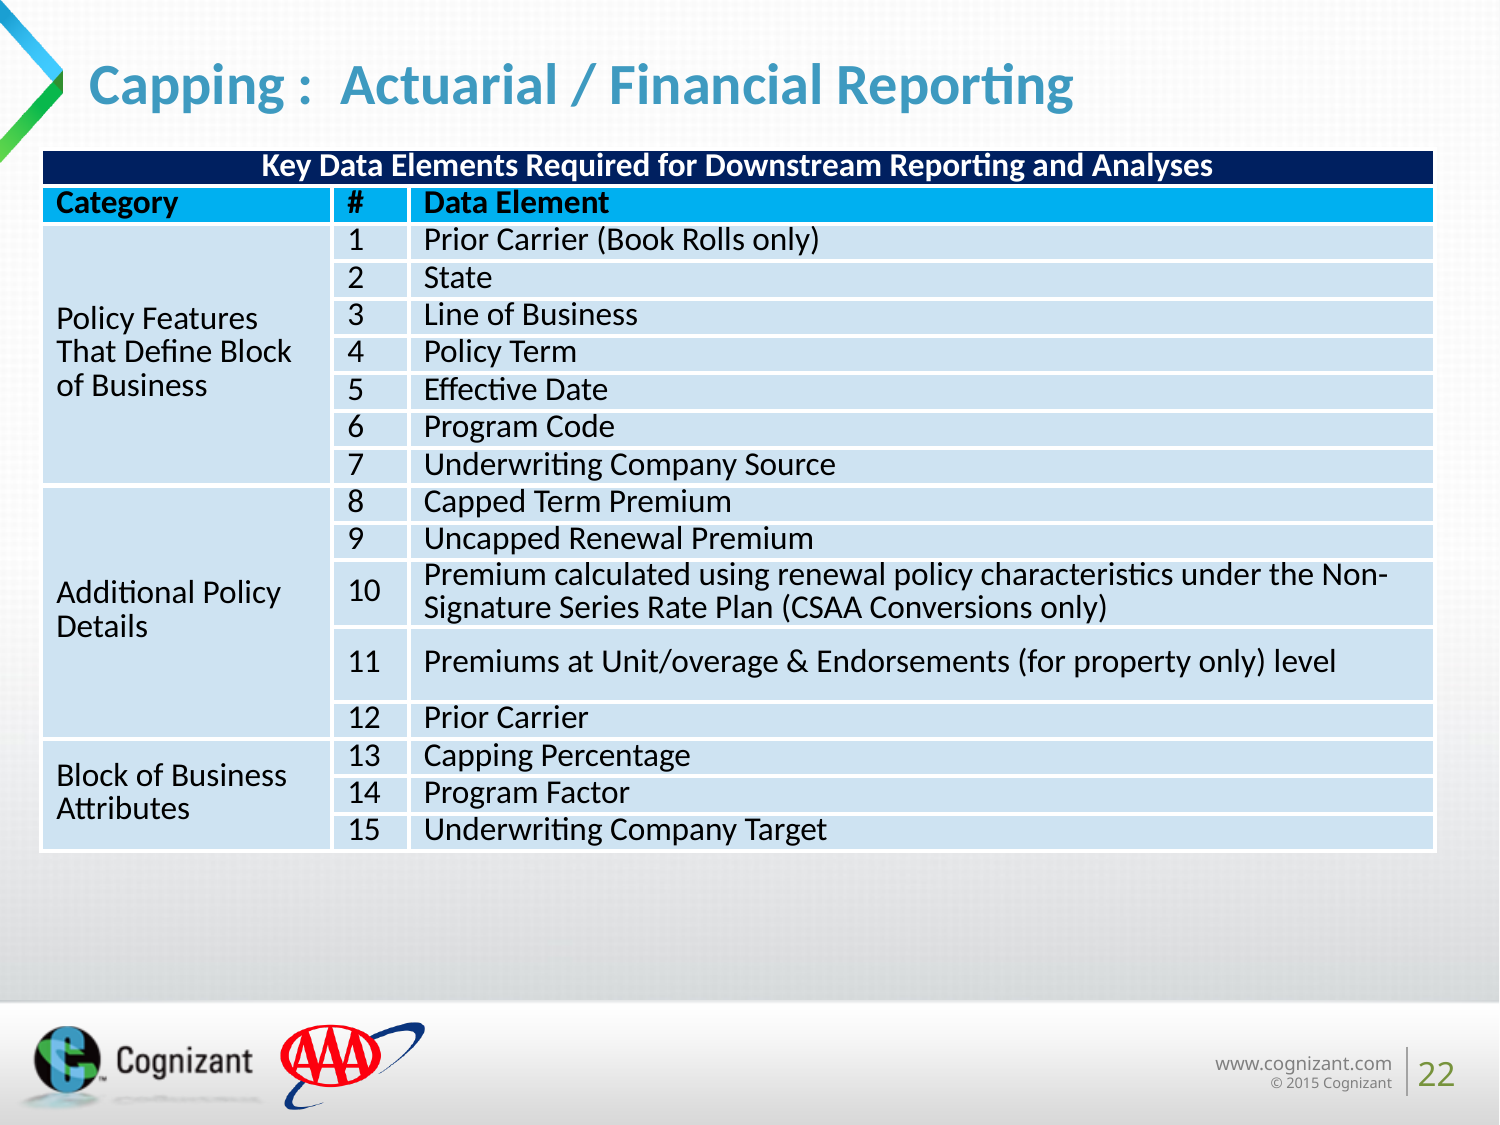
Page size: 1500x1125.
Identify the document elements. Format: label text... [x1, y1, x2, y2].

table_cell Prior Carrier (Book Rolls only) [411, 226, 1433, 259]
table_cell Underwriting Company Target [411, 816, 1433, 849]
table_cell Premiums at Unit/overage & Endorsements (for property only) level [411, 629, 1433, 700]
table_cell Policy Features That Define Block of Business [43, 226, 330, 483]
table_cell 4 [334, 338, 407, 371]
title Capping : Actuarial / Financial Reporting [75, 24, 1470, 138]
table_cell Category [43, 188, 330, 222]
picture [0, 0, 1500, 1125]
table_cell Policy Term [411, 338, 1433, 371]
table_cell 5 [334, 375, 407, 409]
table_cell Data Element [411, 188, 1433, 222]
table_cell Block of Business Attributes [43, 741, 330, 849]
table_cell Capping Percentage [411, 741, 1433, 774]
table_cell Program Factor [411, 778, 1433, 812]
table_cell Uncapped Renewal Premium [411, 525, 1433, 558]
table_cell 6 [334, 413, 407, 446]
table_cell 11 [334, 629, 407, 700]
table_cell Additional Policy Details [43, 488, 330, 737]
table_cell Underwriting Company Source [411, 450, 1433, 483]
table_cell 1 [334, 226, 407, 259]
table_cell 7 [334, 450, 407, 483]
table_cell 10 [334, 562, 407, 625]
table_cell 8 [334, 488, 407, 521]
table_cell 13 [334, 741, 407, 774]
table_cell Effective Date [411, 375, 1433, 409]
table_cell Line of Business [411, 301, 1433, 334]
table_cell Premium calculated using renewal policy characteristics under the Non-Signature Series Rate Plan (CSAA Conversions only) [411, 562, 1433, 625]
table_cell 3 [334, 301, 407, 334]
table_cell Prior Carrier [411, 704, 1433, 737]
table_cell 9 [334, 525, 407, 558]
table_cell 14 [334, 778, 407, 812]
table_cell 15 [334, 816, 407, 849]
table_header Key Data Elements Required for Downstream Reporting and Analyses [43, 151, 1433, 184]
table_cell 12 [334, 704, 407, 737]
table_cell State [411, 263, 1433, 297]
table_cell # [334, 188, 407, 222]
table_cell 2 [334, 263, 407, 297]
table_cell Capped Term Premium [411, 488, 1433, 521]
table_cell Program Code [411, 413, 1433, 446]
